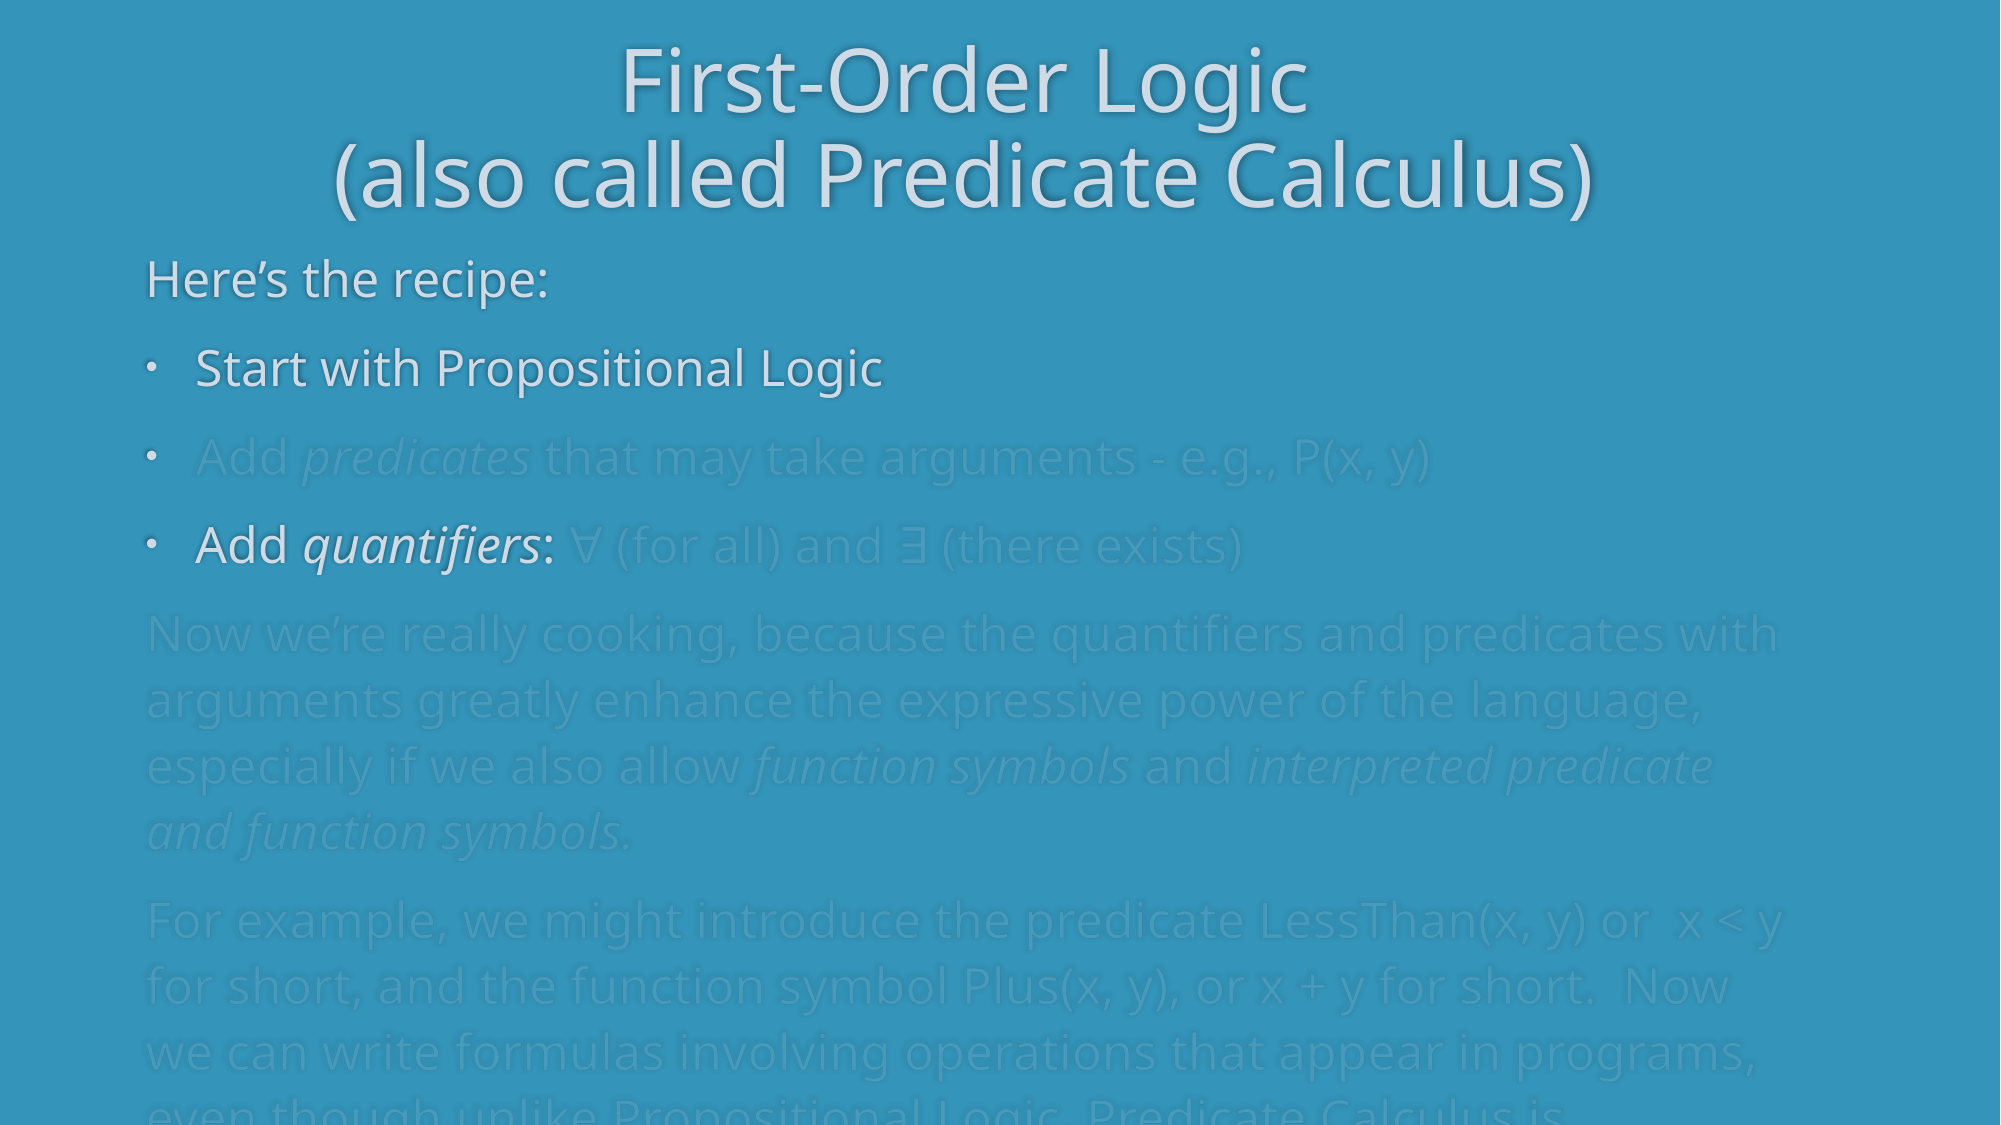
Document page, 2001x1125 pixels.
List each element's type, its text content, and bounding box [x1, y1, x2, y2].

title First-Order Logic (also called Predicate Calculus) [115, 28, 1814, 235]
list Here’s the recipe: Start with Propositional Logic Add predicates that may take arguments - e.g., P(x, y) Add quantifiers: ∀ (for all) and ∃ (there exists) Now we’re really cooking, because the quantifiers and predicates with arguments greatly enhance the expressive power of the language, especially if we also allow function symbols and interpreted predicate and function symbols. For example, we might introduce the predicate LessThan(x, y) or x < y for short, and the function symbol Plus(x, y), or x + y for short. Now we can write formulas involving operations that appear in programs, even though unlike Propositional Logic, Predicate Calculus is undecidable. . [124, 234, 1823, 1007]
